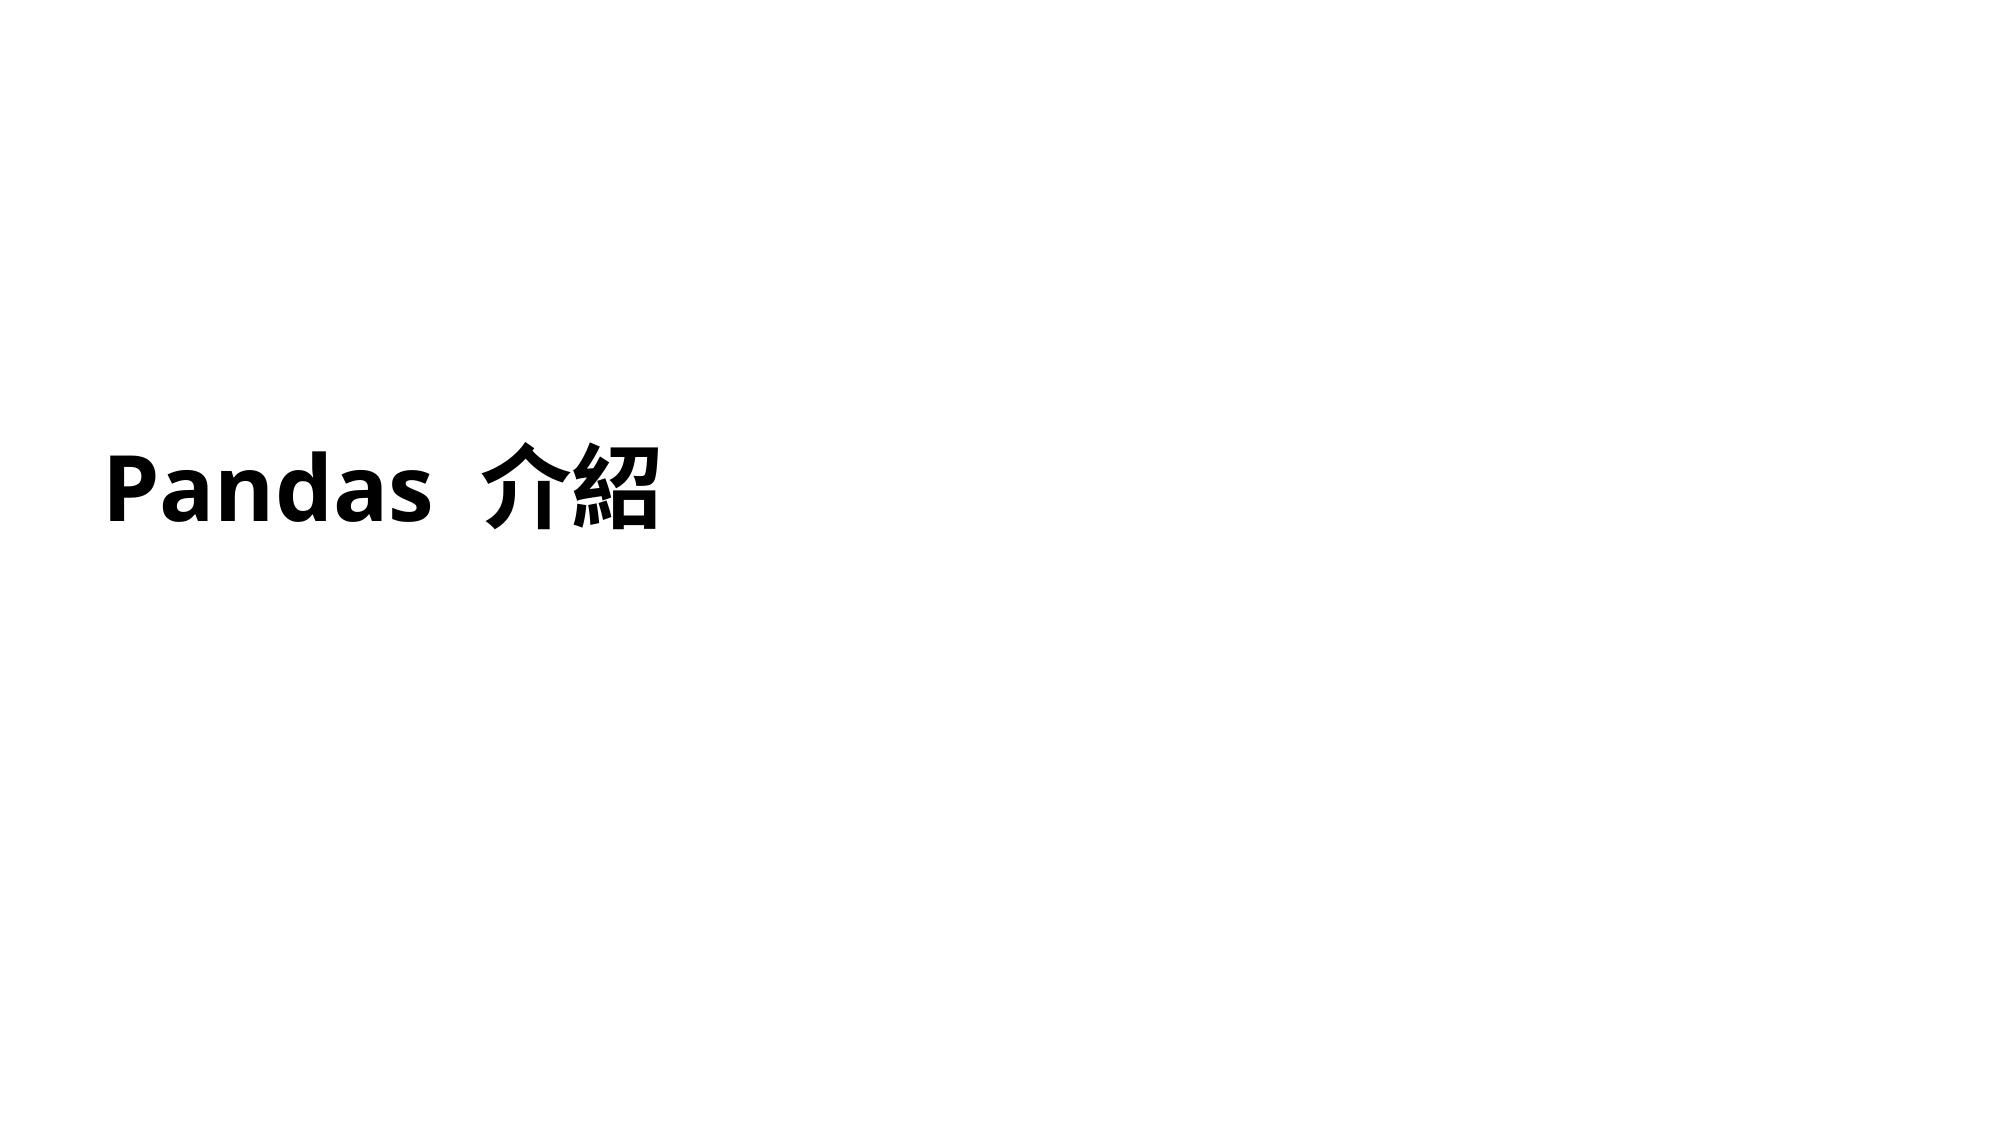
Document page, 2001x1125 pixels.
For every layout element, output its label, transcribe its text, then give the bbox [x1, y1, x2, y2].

title Pandas 介紹 [87, 383, 1812, 601]
